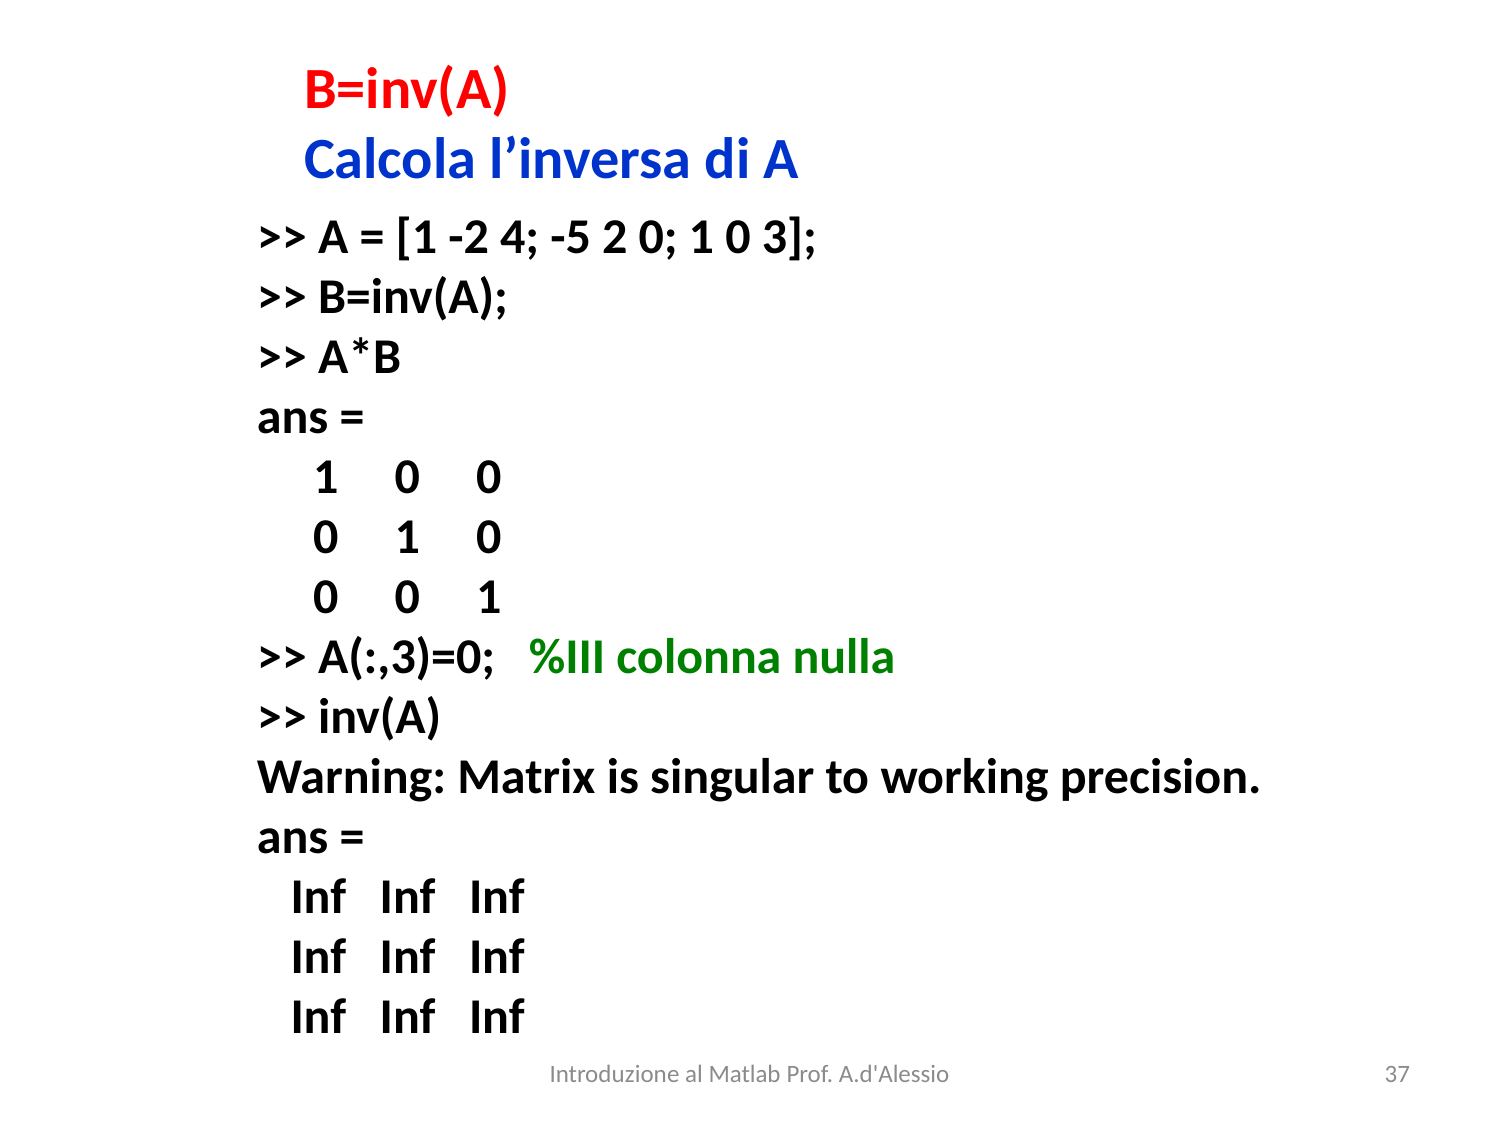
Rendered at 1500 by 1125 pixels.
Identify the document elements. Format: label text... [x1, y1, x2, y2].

footer Introduzione al Matlab Prof. A.d'Alessio [512, 1051, 988, 1103]
text_box B=inv(A) Calcola l’inversa di A [287, 41, 965, 199]
text_box >> A = [1 -2 4; -5 2 0; 1 0 3]; >> B=inv(A); >> A*B ans = 1 0 0 0 1 0 0 0 1 >> A(:,3)=0; %III colonna nulla >> inv(A) Warning: Matrix is singular to working precision. ans = Inf Inf Inf Inf Inf Inf Inf Inf Inf [242, 196, 1388, 1051]
slide_number 37 [1074, 1042, 1425, 1103]
